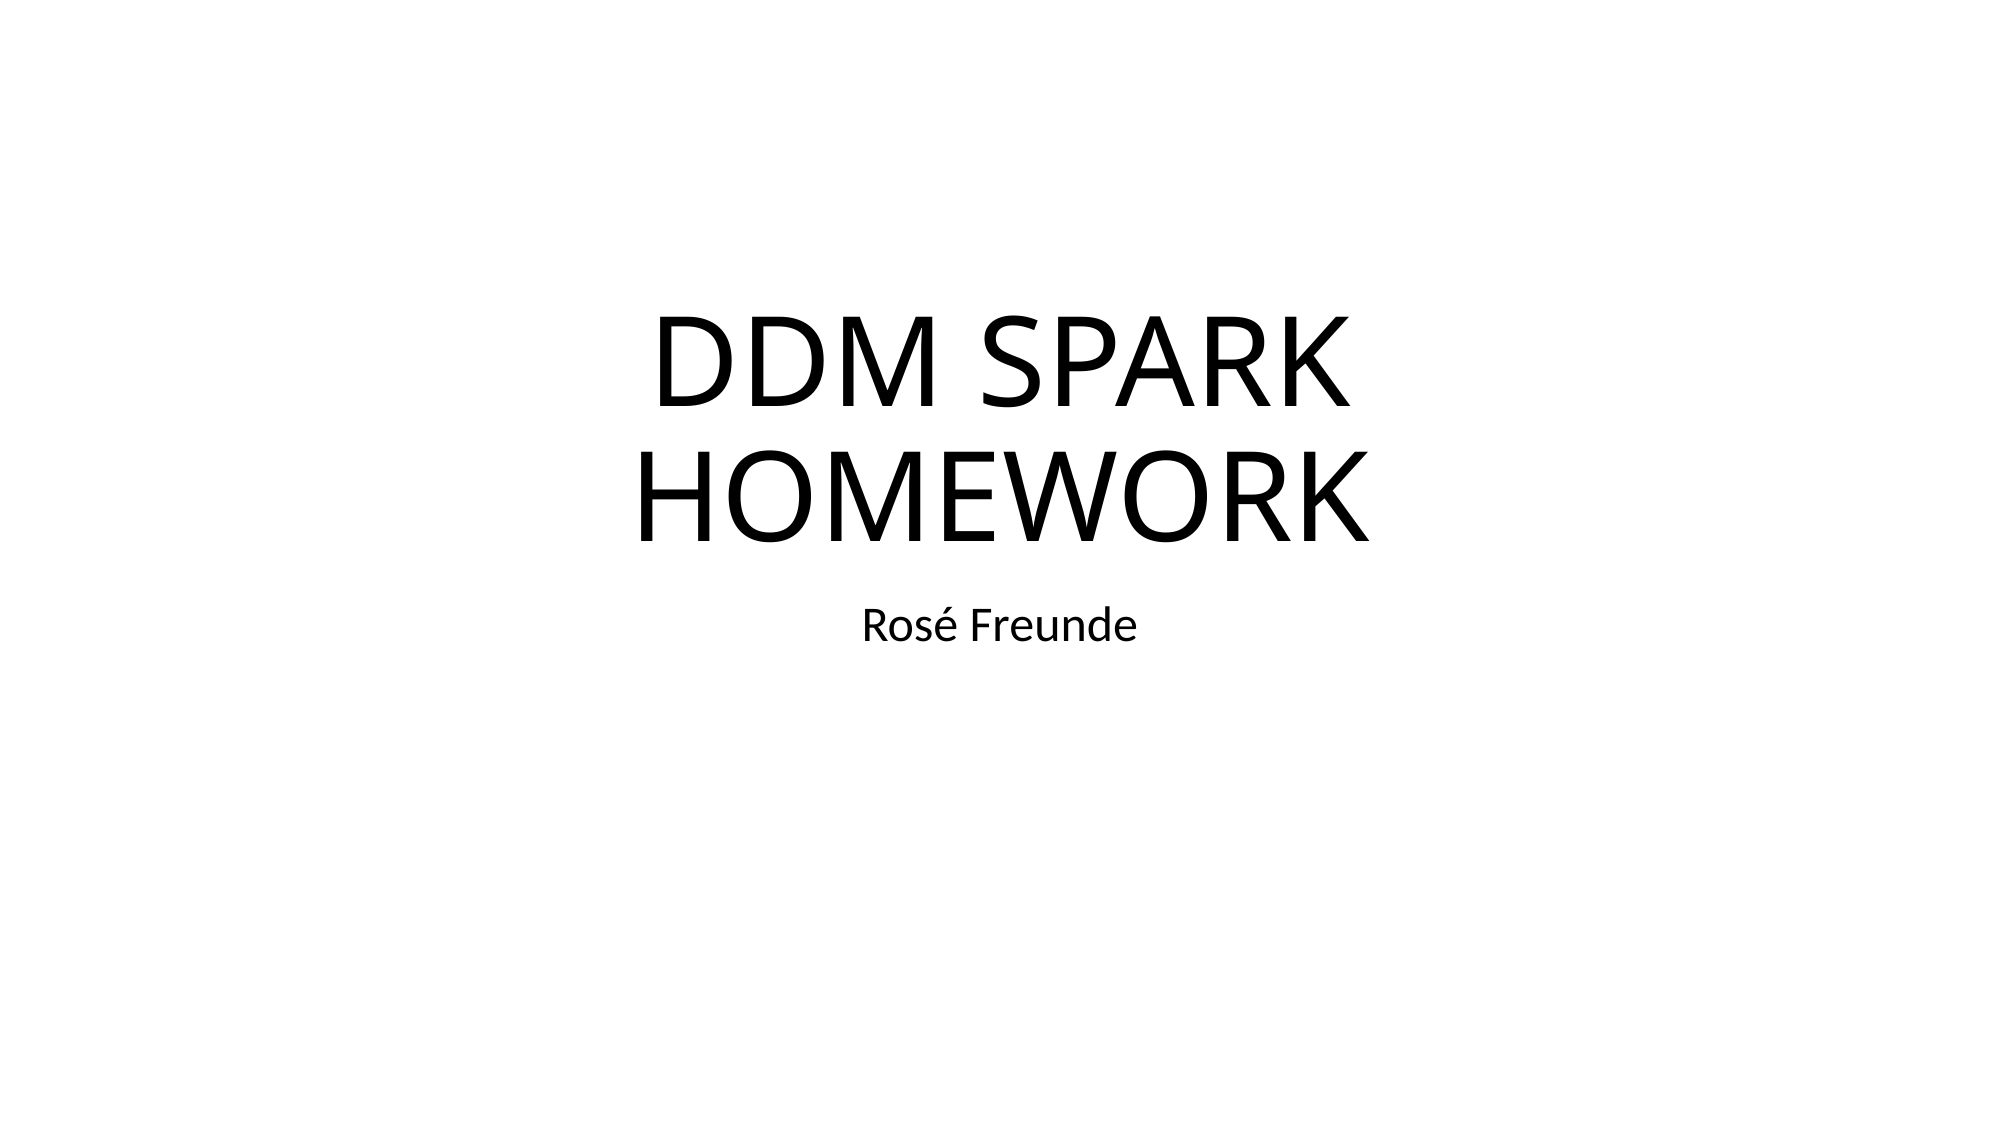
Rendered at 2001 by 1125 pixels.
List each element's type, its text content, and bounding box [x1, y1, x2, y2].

subtitle Rosé Freunde [249, 590, 1750, 863]
title DDM SPARK HOMEWORK [249, 184, 1750, 576]
